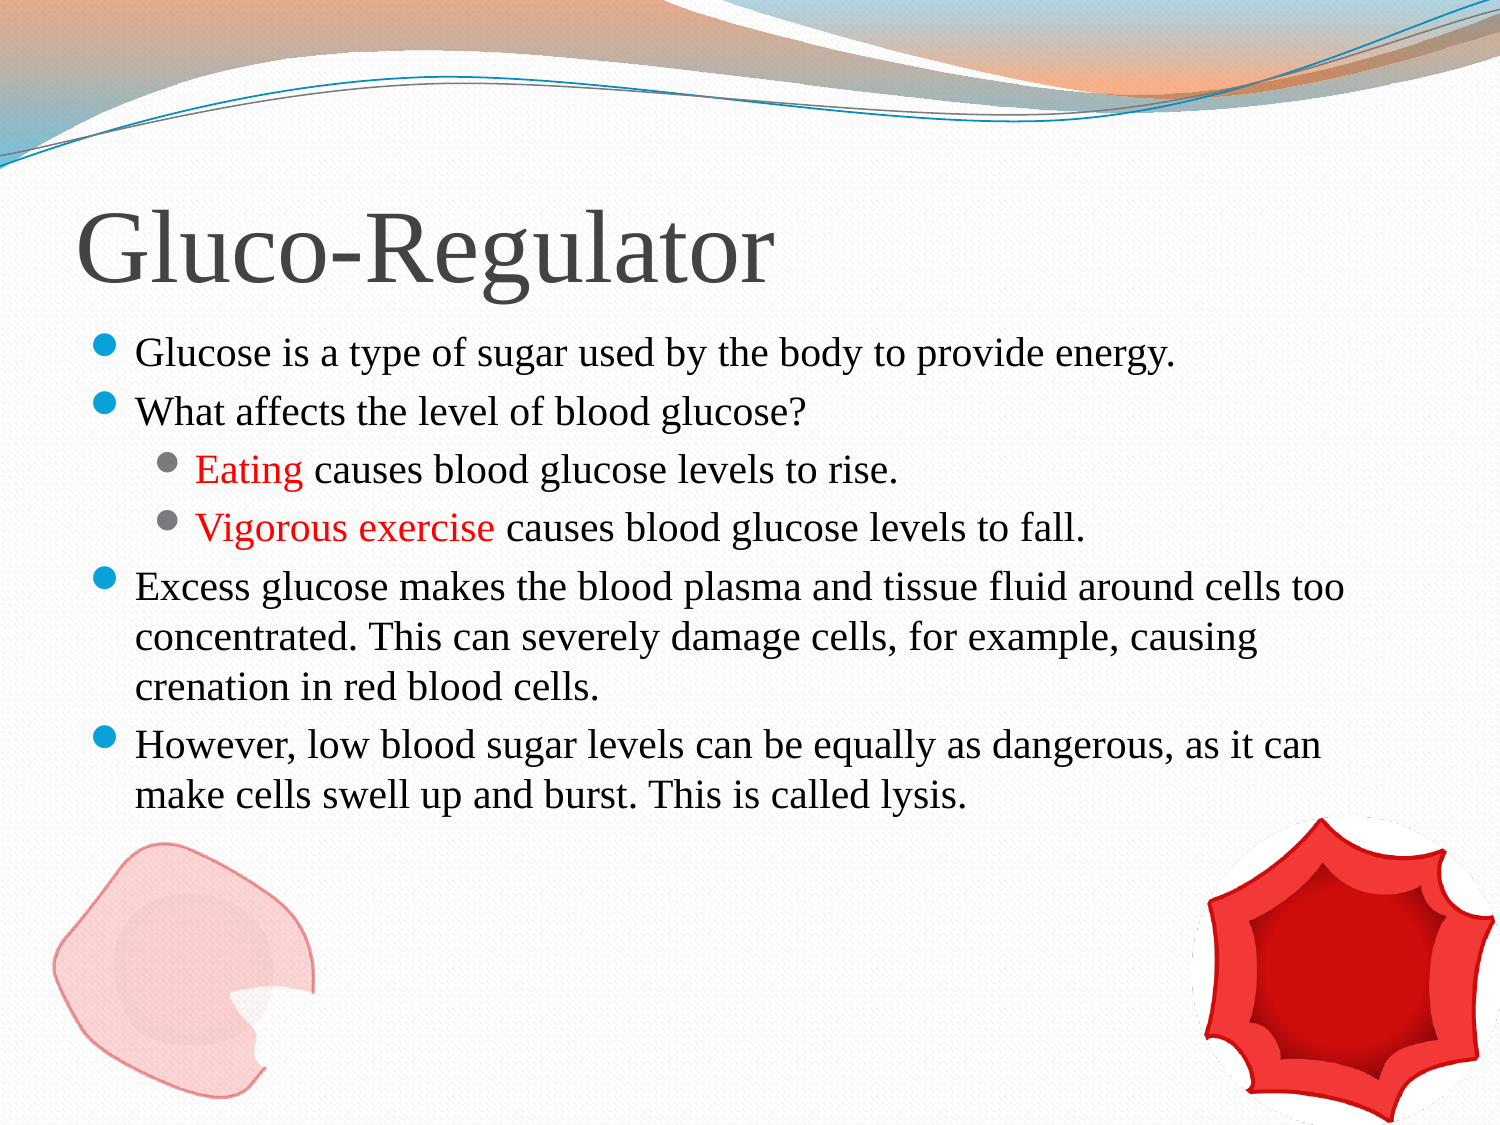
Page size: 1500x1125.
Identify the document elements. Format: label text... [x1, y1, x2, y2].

list Glucose is a type of sugar used by the body to provide energy. What affects the level of blood glucose? Eating causes blood glucose levels to rise. Vigorous exercise causes blood glucose levels to fall. Excess glucose makes the blood plasma and tissue fluid around cells too concentrated. This can severely damage cells, for example, causing crenation in red blood cells. However, low blood sugar levels can be equally as dangerous, as it can make cells swell up and burst. This is called lysis. [75, 317, 1425, 1038]
picture [1174, 815, 1500, 1125]
title Gluco-Regulator [75, 115, 1425, 303]
picture [49, 838, 318, 1103]
